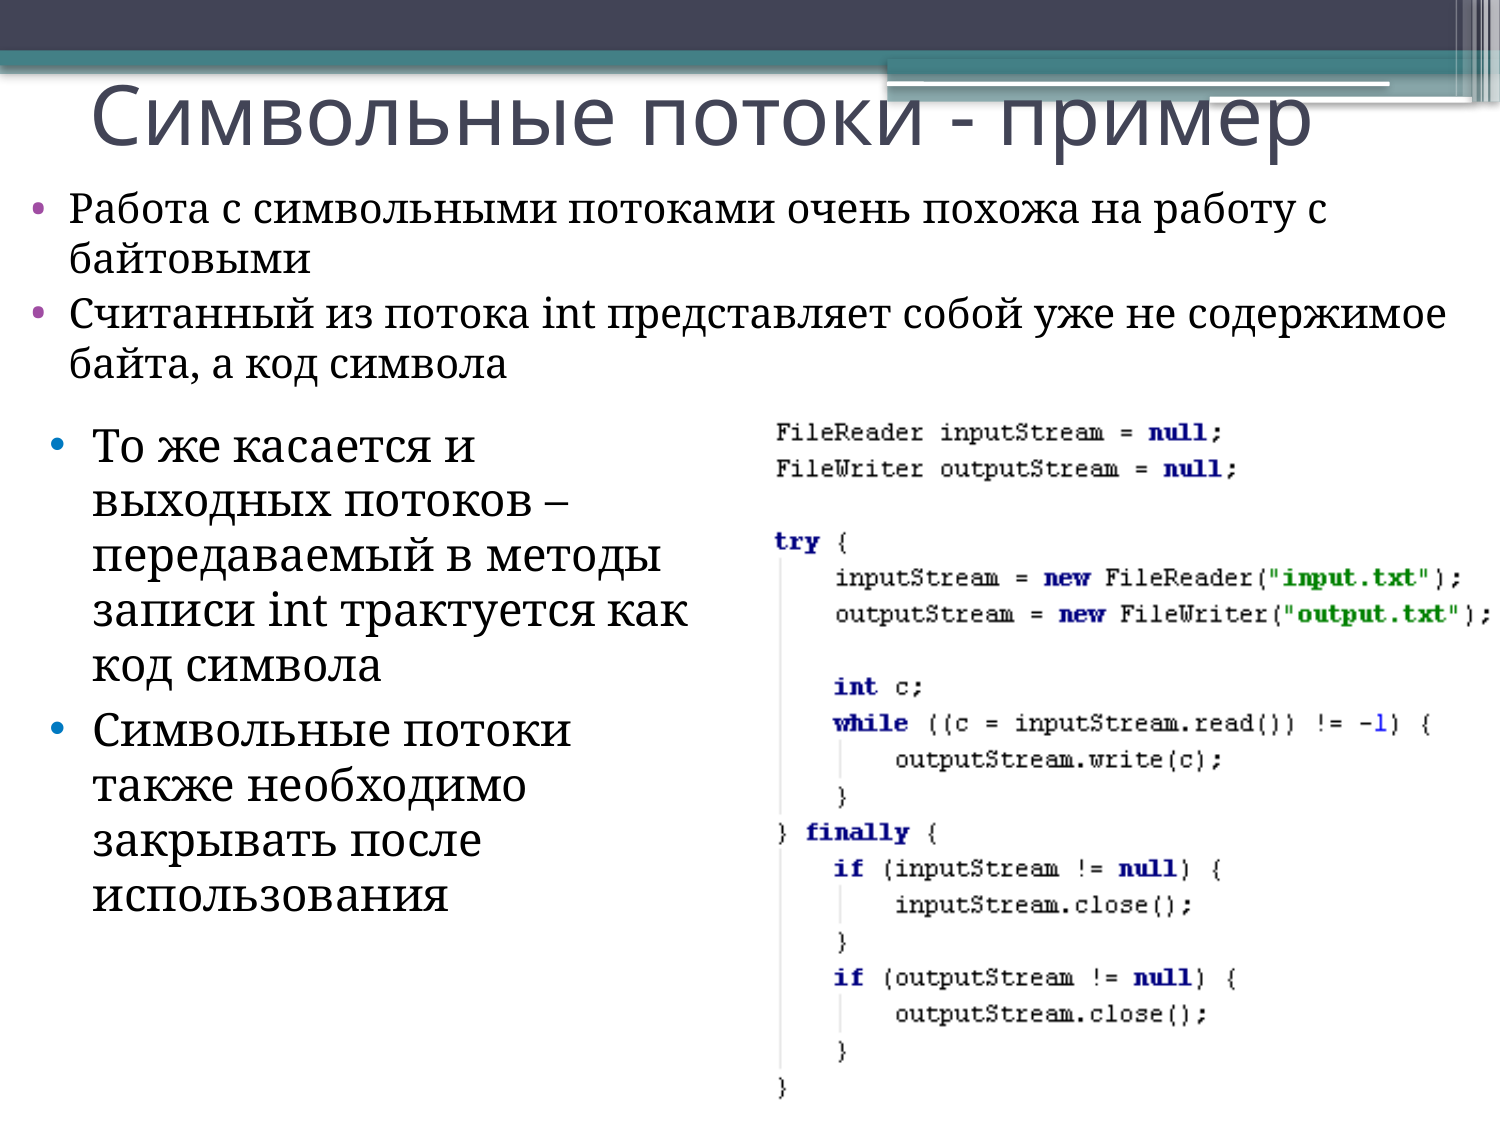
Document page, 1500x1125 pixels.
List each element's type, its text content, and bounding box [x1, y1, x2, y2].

picture [767, 411, 1500, 1125]
text_box То же касается и выходных потоков – передаваемый в методы записи int трактуется как код символа Символьные потоки также необходимо закрывать после использования [34, 408, 739, 1047]
title Символьные потоки - пример [75, 24, 1425, 174]
list Работа с символьными потоками очень похожа на работу с байтовыми Считанный из потока int представляет собой уже не содержимое байта, а код символа [0, 174, 1466, 397]
